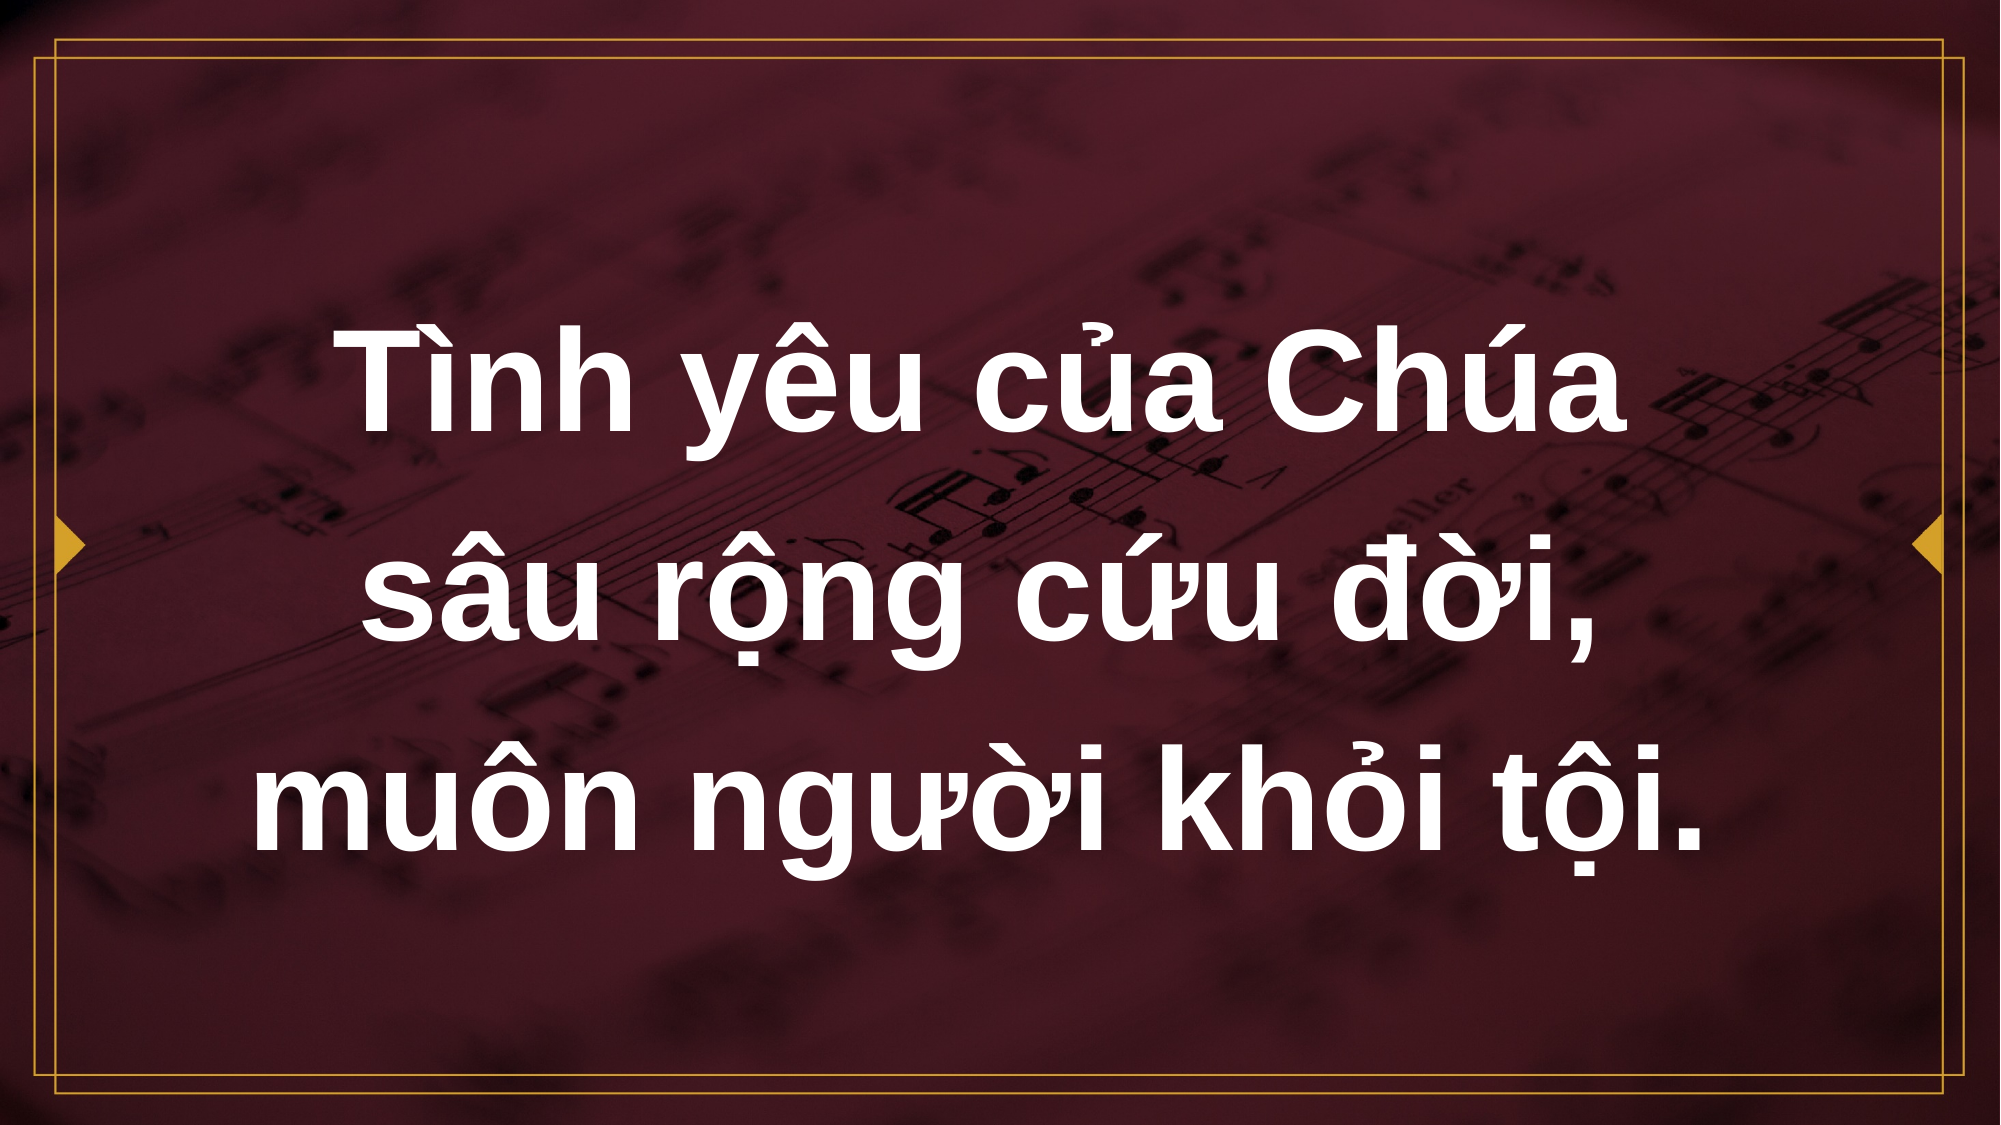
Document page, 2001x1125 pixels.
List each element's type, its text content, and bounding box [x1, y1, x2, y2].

title Tình yêu của Chúa sâu rộng cứu đời, muôn người khỏi tội. [55, 53, 1945, 1077]
picture [0, 0, 2000, 1125]
